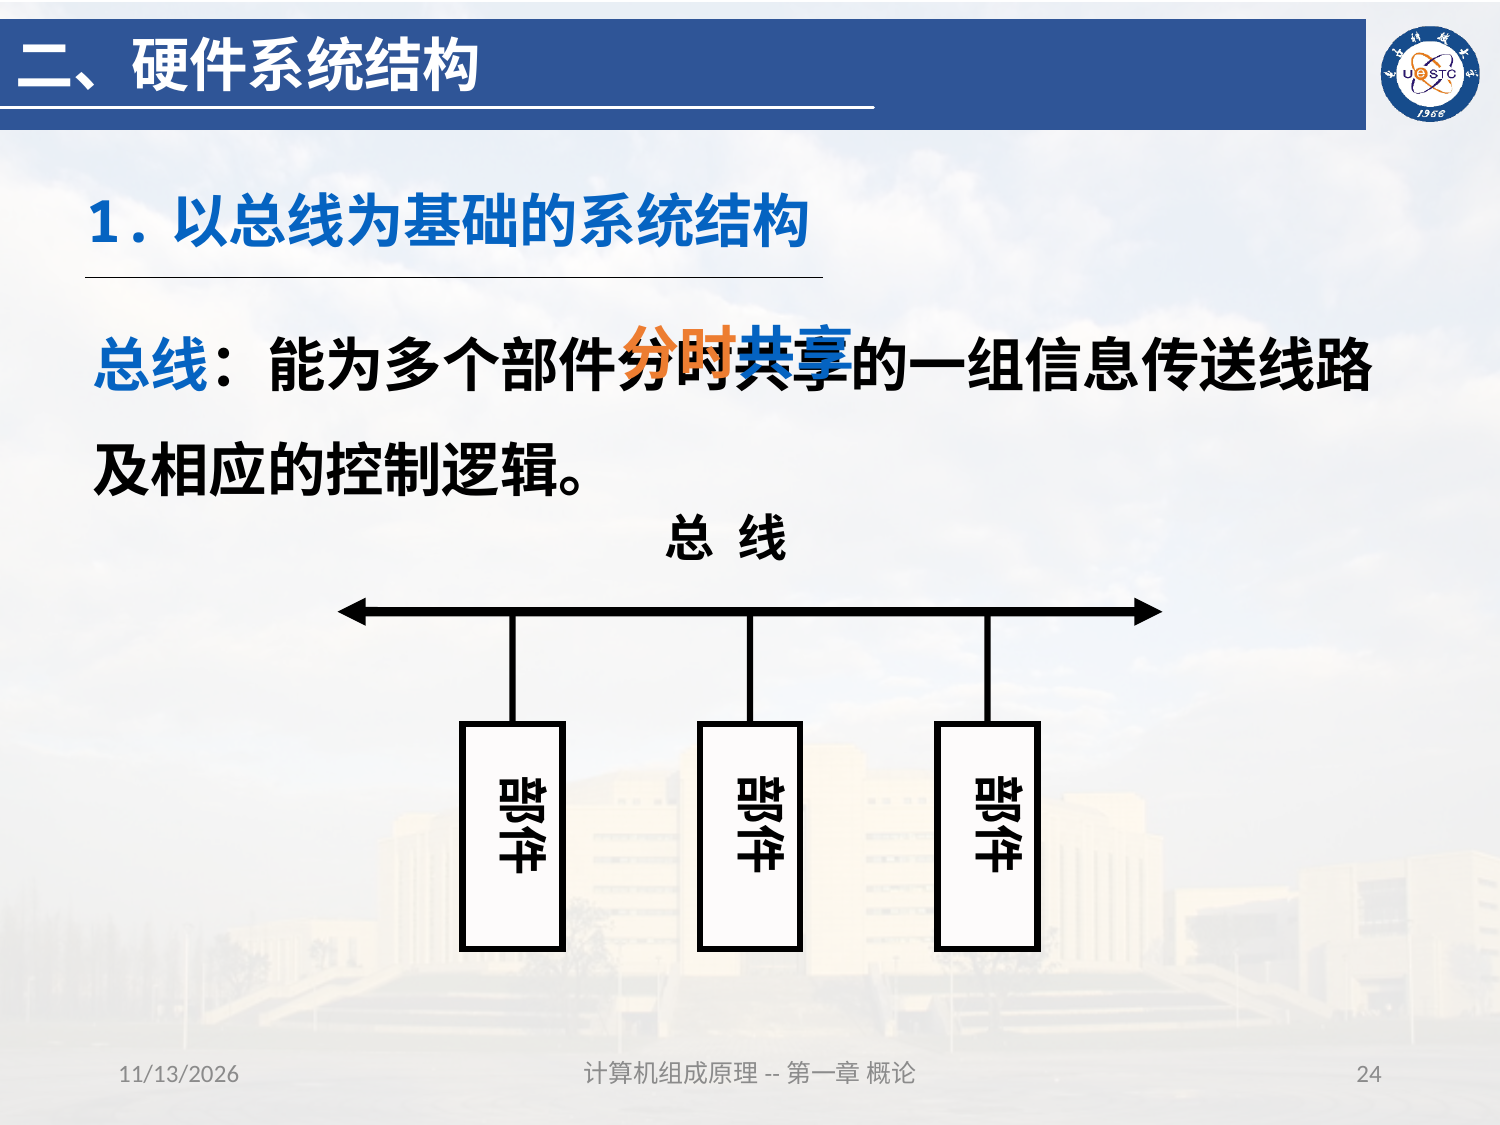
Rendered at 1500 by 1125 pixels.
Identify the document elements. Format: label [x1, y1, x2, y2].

picture [0, 0, 1500, 1125]
text_box [462, 724, 1038, 986]
